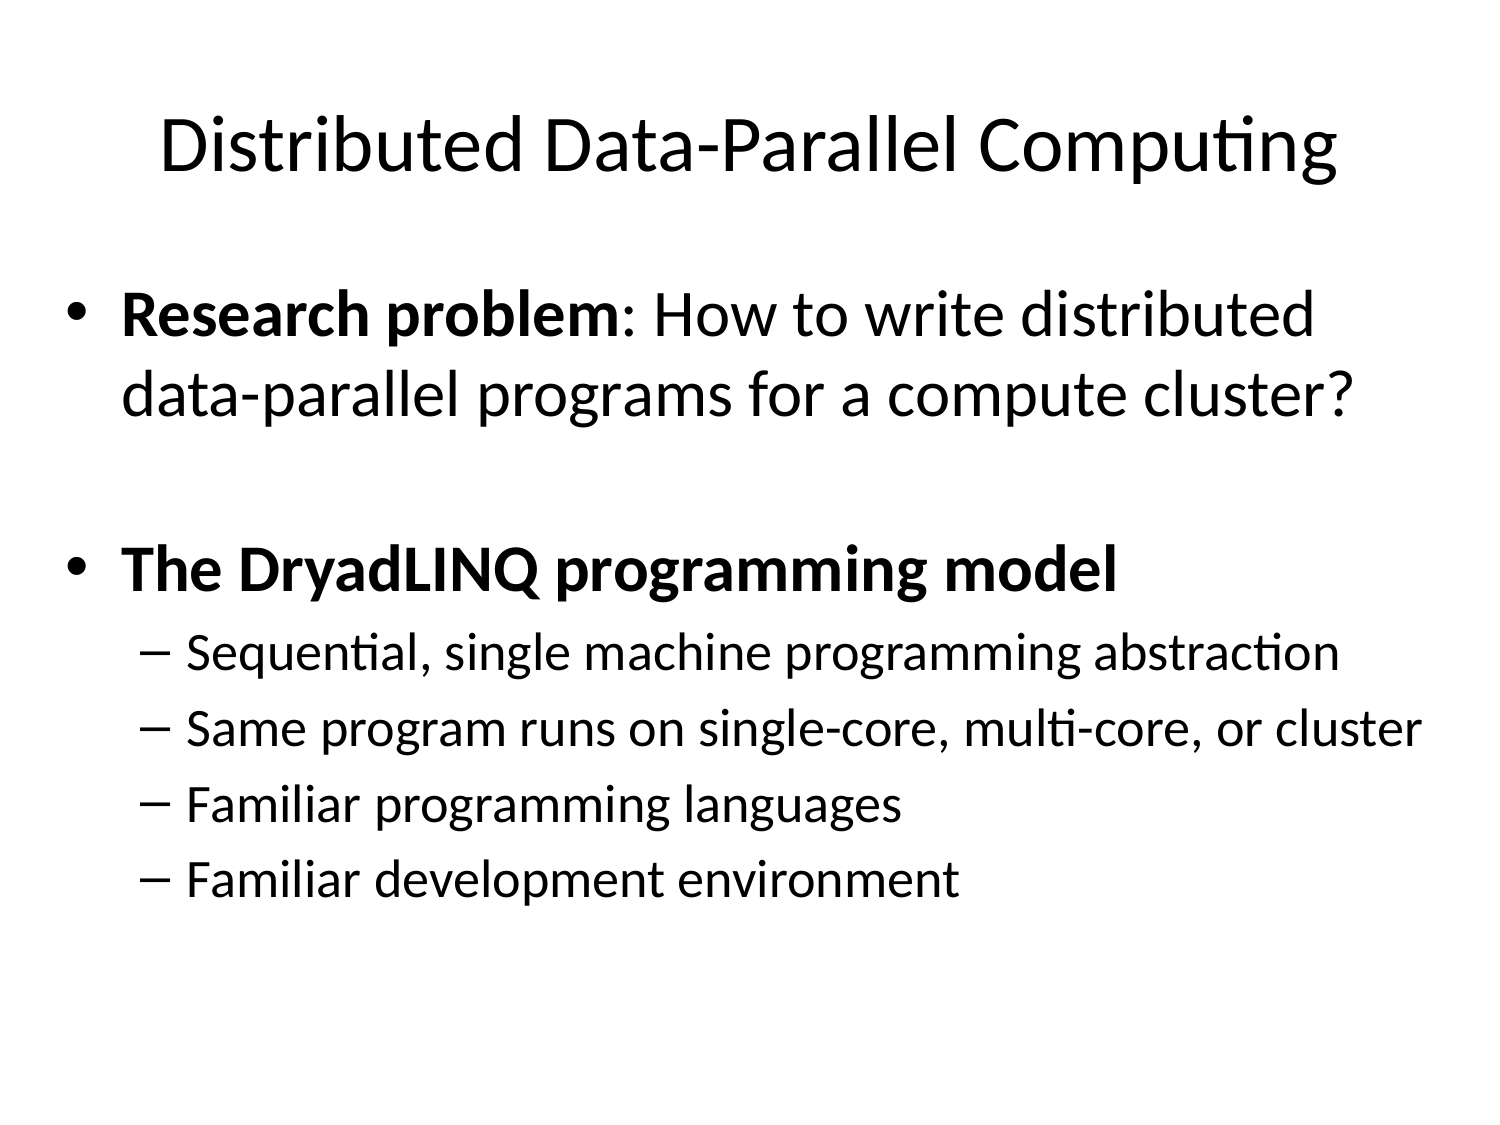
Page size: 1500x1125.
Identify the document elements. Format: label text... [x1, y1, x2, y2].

title Distributed Data-Parallel Computing [75, 45, 1425, 233]
list Research problem: How to write distributed data-parallel programs for a compute cluster? The DryadLINQ programming model Sequential, single machine programming abstraction Same program runs on single-core, multi-core, or cluster Familiar programming languages Familiar development environment [50, 262, 1450, 1025]
